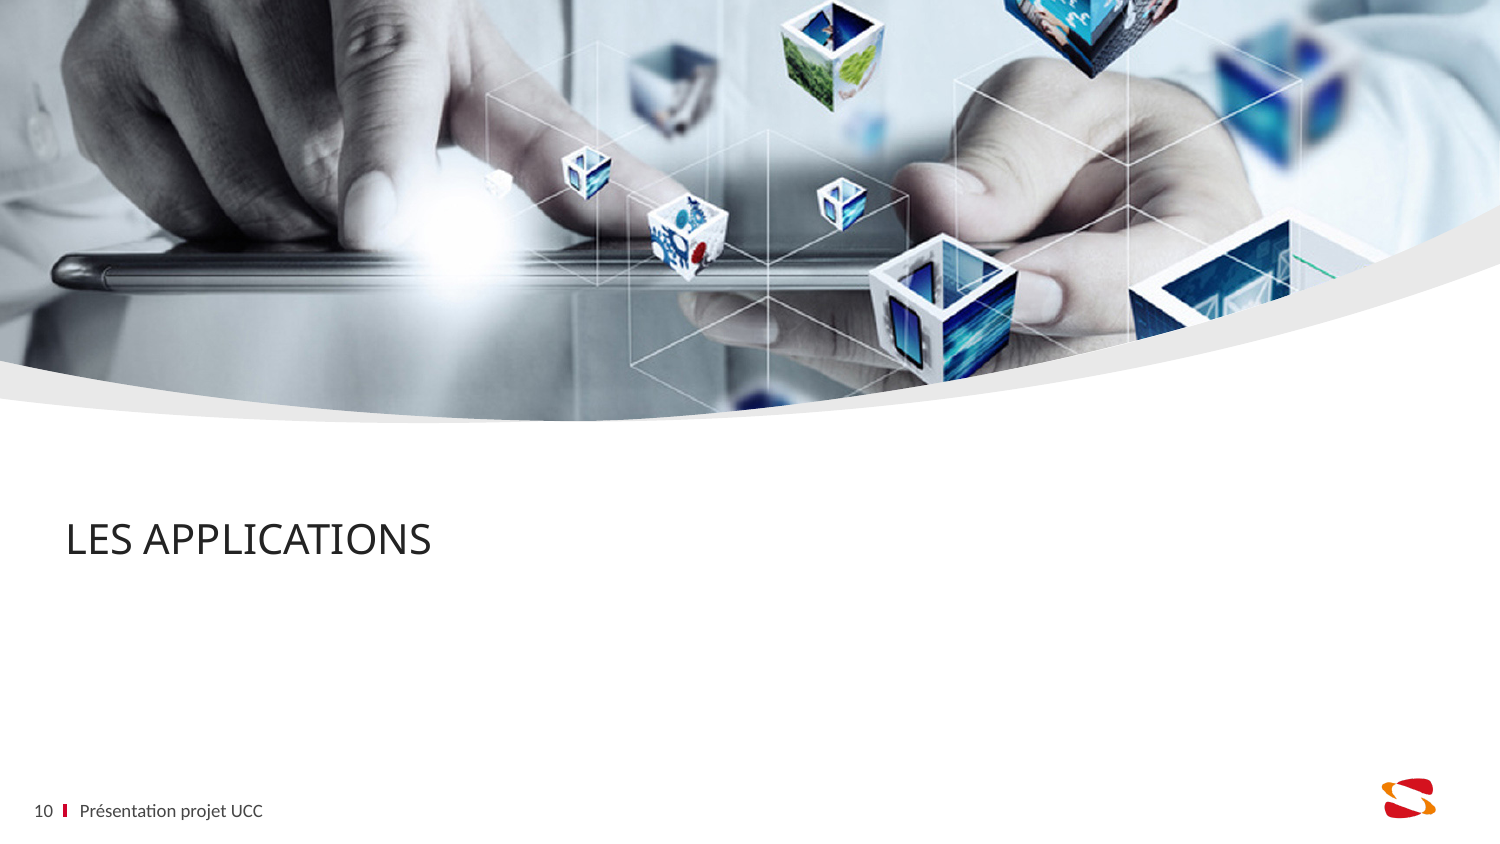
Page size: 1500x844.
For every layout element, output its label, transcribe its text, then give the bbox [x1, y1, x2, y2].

picture [1373, 772, 1444, 824]
picture [0, 0, 1500, 422]
footer Présentation projet UCC [64, 799, 811, 820]
title Les applications [64, 510, 1124, 572]
slide_number 10 [4, 799, 53, 820]
